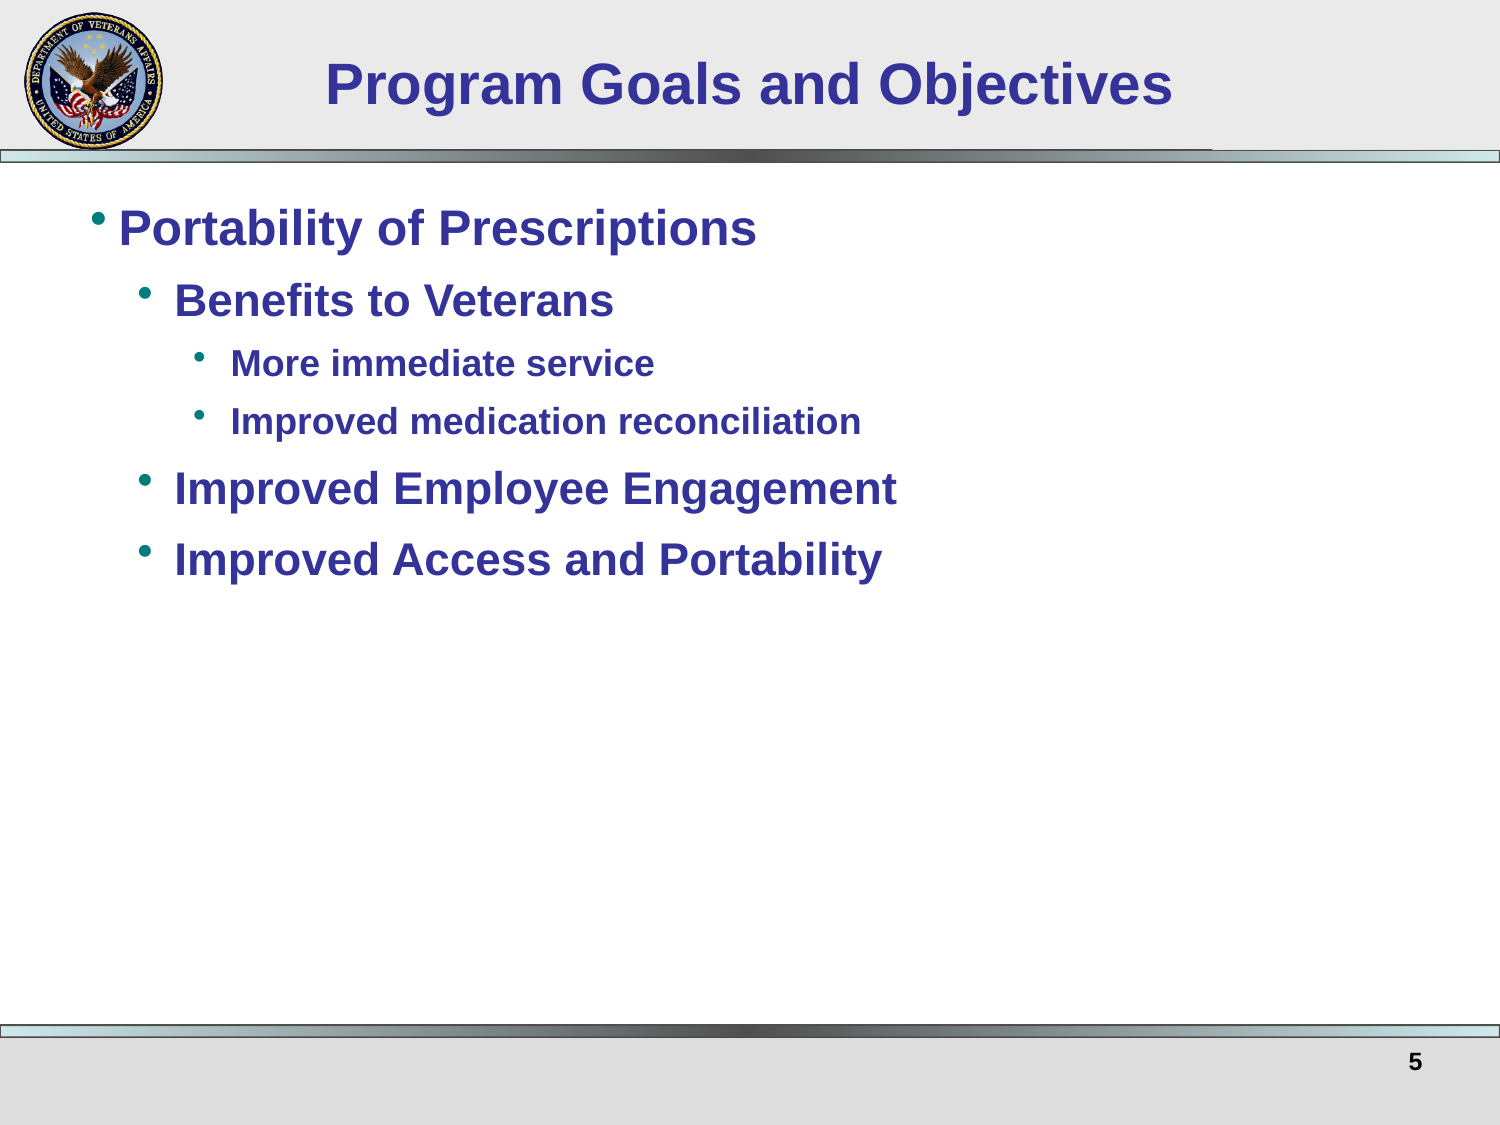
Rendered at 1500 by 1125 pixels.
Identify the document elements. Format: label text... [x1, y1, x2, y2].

picture [24, 12, 163, 150]
list Portability of Prescriptions Benefits to Veterans More immediate service Improved medication reconciliation Improved Employee Engagement Improved Access and Portability [74, 187, 1426, 1038]
title Program Goals and Objectives [274, 37, 1226, 126]
slide_number 5 [1262, 1037, 1438, 1063]
